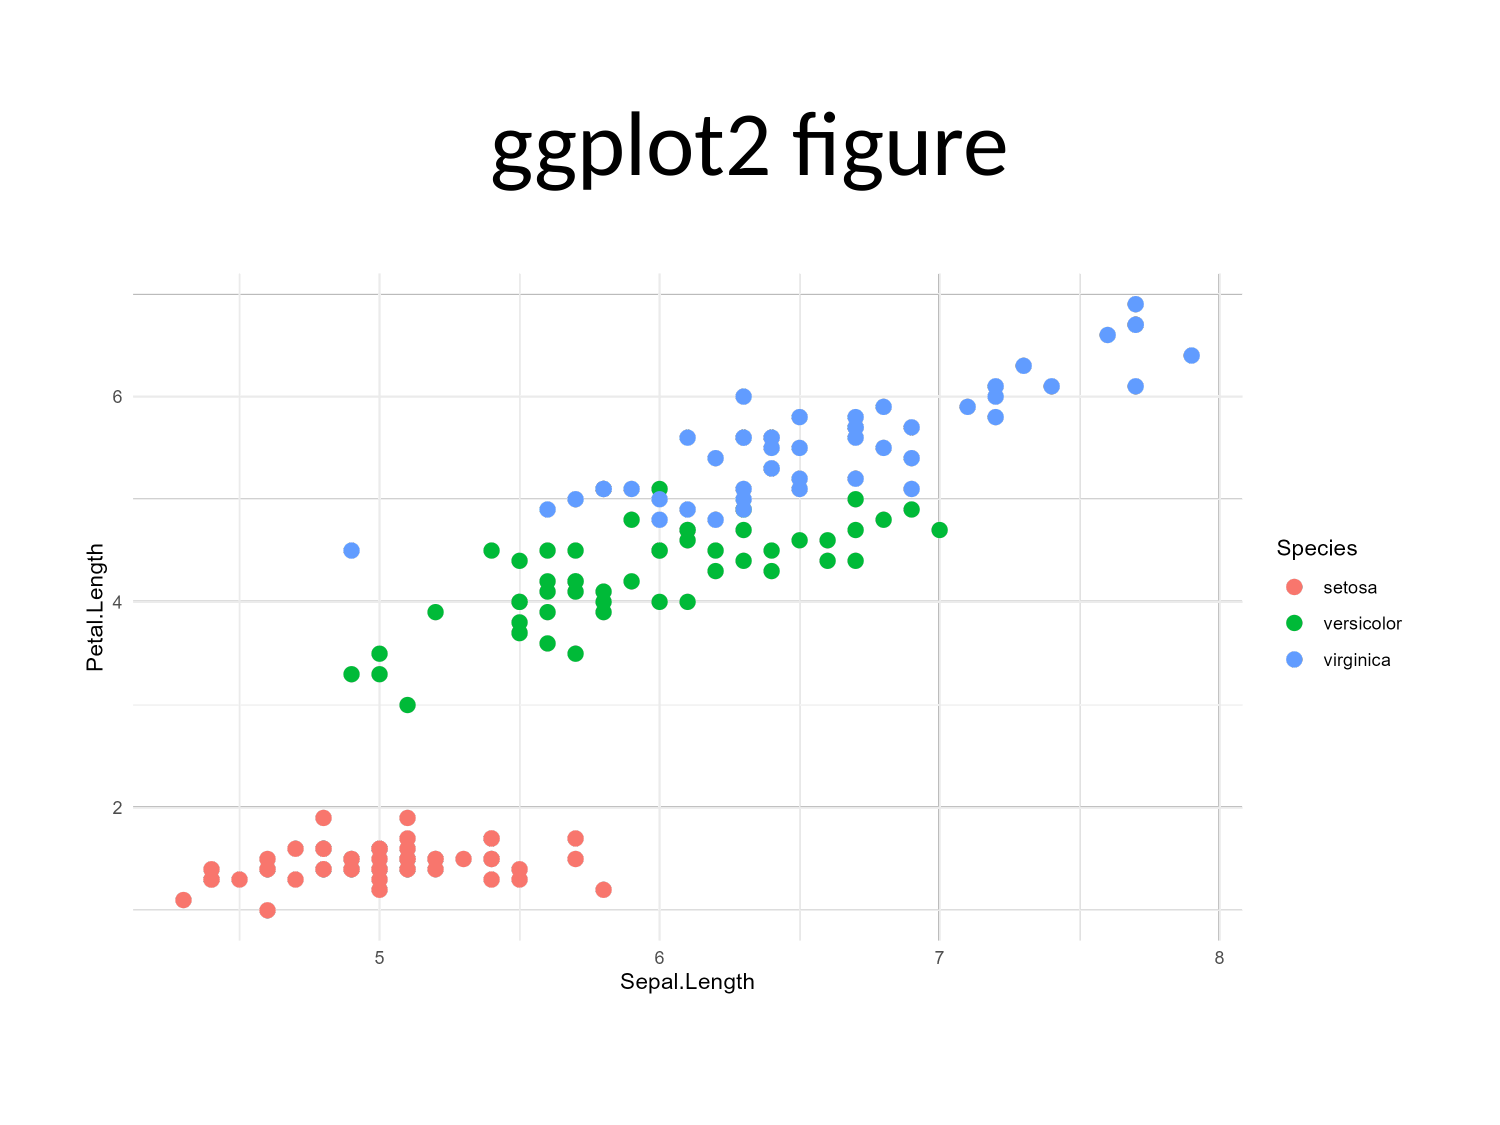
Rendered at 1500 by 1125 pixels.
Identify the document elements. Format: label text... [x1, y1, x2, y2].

title ggplot2 figure [75, 45, 1425, 233]
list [74, 262, 1426, 1006]
